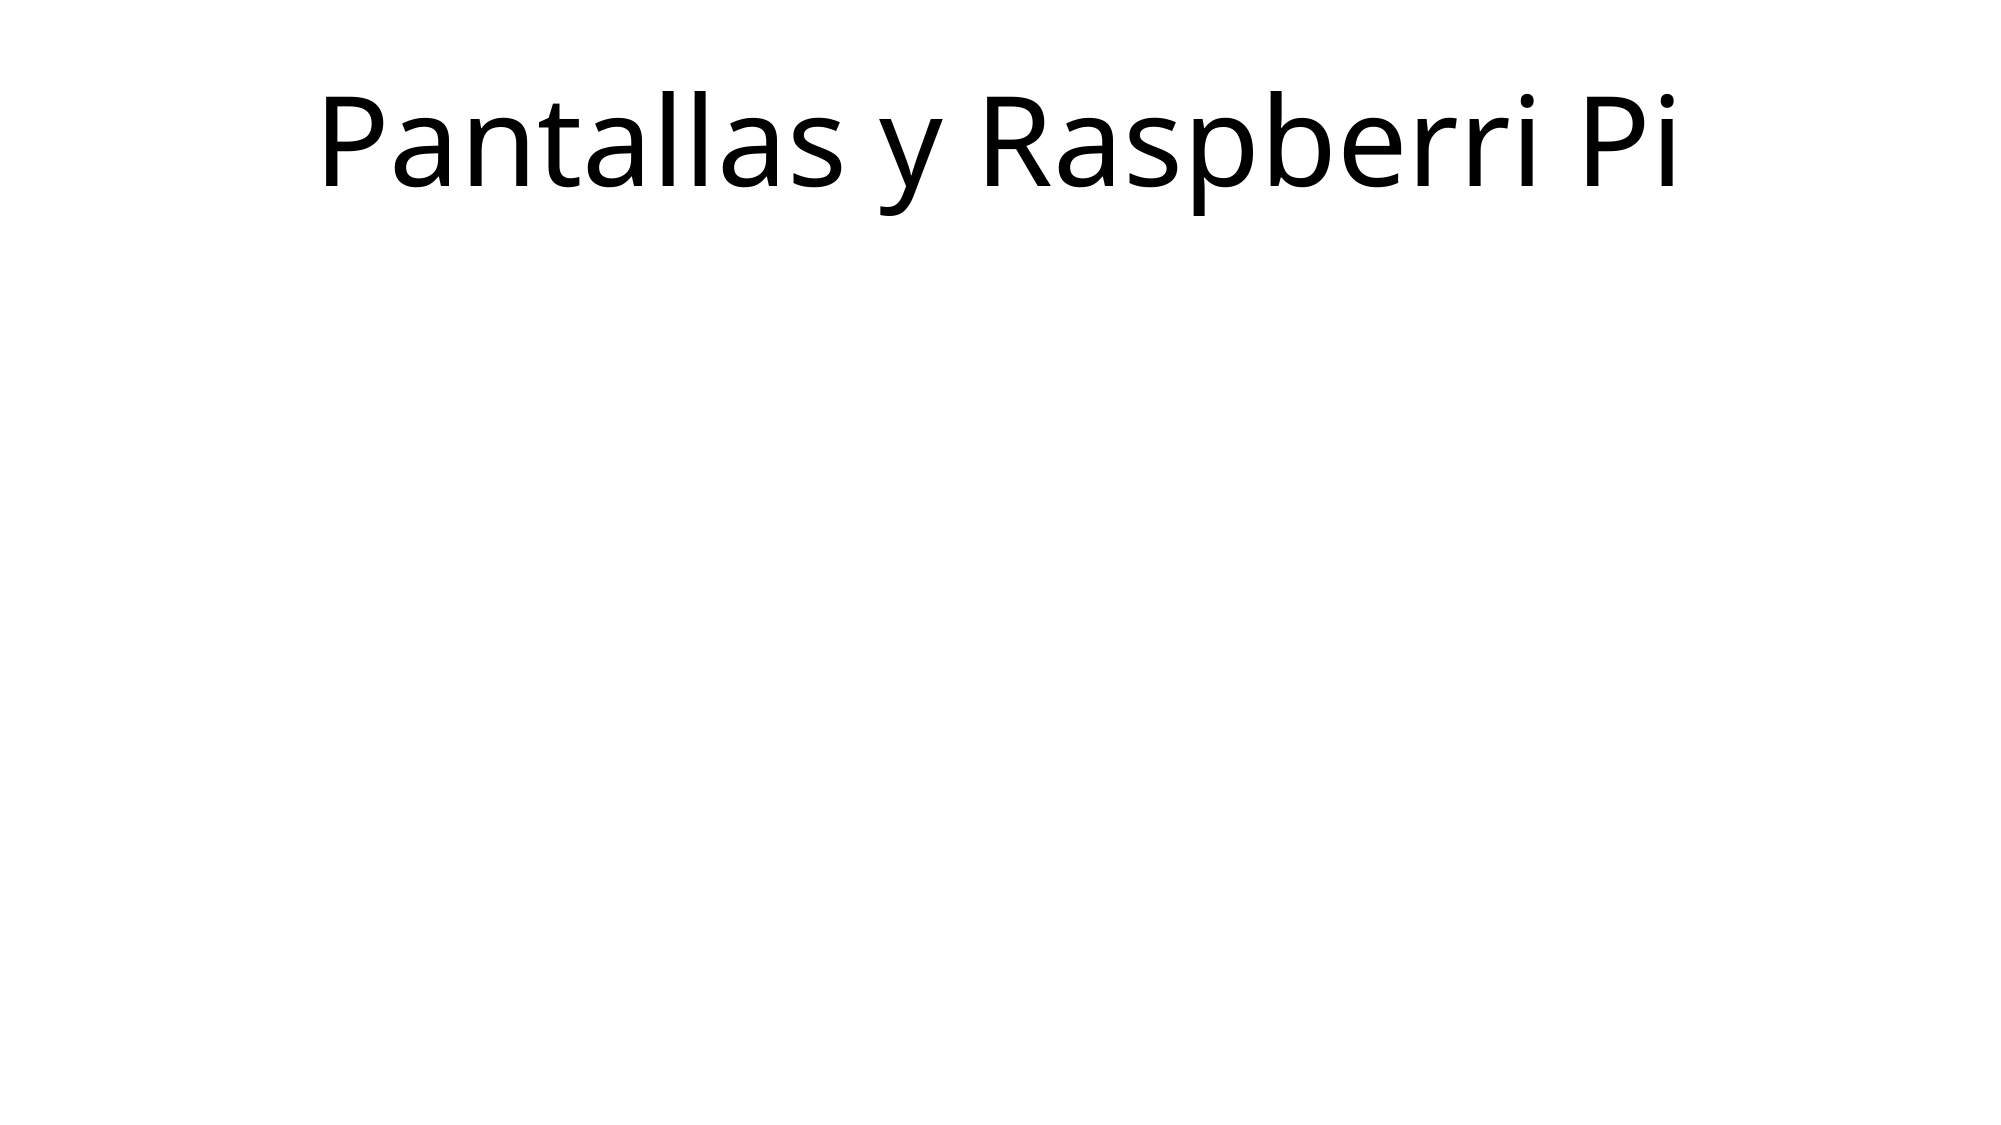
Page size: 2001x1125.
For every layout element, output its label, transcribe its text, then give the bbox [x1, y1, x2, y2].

title Pantallas y Raspberri Pi [249, 66, 1750, 221]
